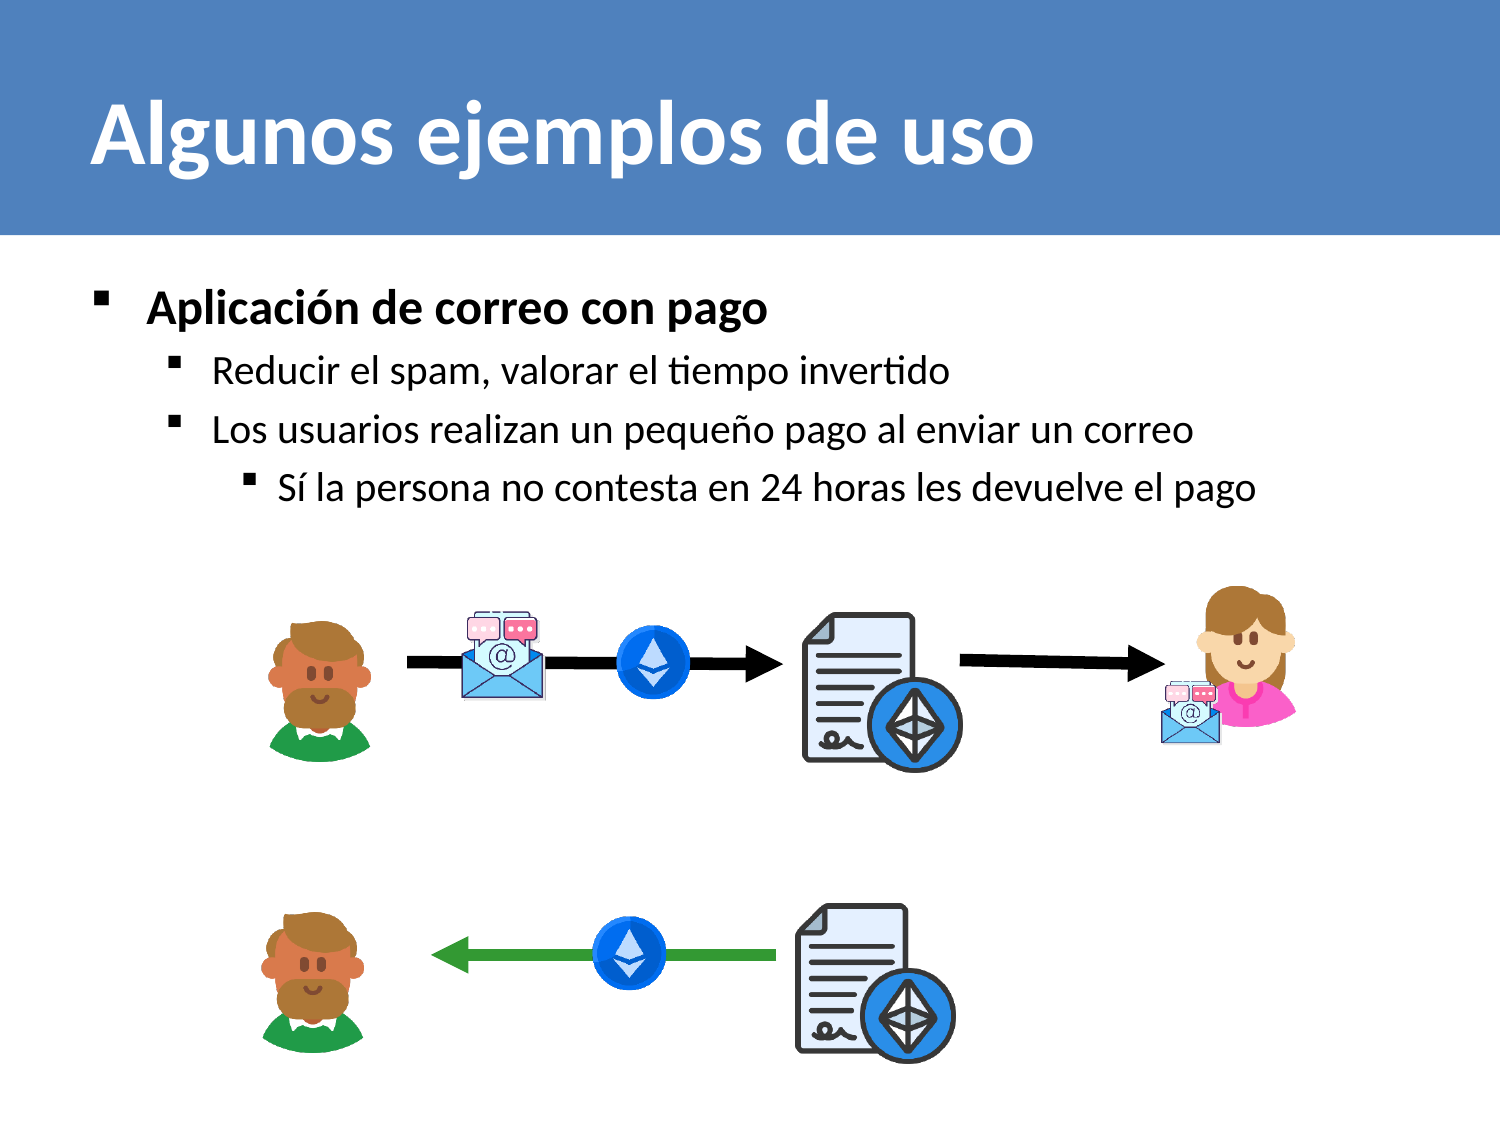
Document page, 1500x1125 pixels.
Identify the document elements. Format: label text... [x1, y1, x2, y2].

picture [612, 621, 694, 703]
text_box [555, 661, 606, 665]
list Aplicación de correo con pago Reducir el spam, valorar el tiempo invertido Los usuarios realizan un pequeño pago al enviar un correo Sí la persona no contesta en 24 horas les devuelve el pago [75, 267, 1459, 1094]
picture [249, 621, 391, 762]
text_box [698, 661, 784, 665]
picture [801, 612, 963, 773]
picture [588, 912, 670, 994]
picture [242, 912, 384, 1053]
picture [795, 903, 956, 1064]
picture [456, 609, 551, 703]
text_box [406, 661, 451, 665]
picture [1157, 585, 1316, 747]
title Algunos ejemplos de uso [75, 25, 1425, 231]
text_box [959, 659, 1166, 665]
